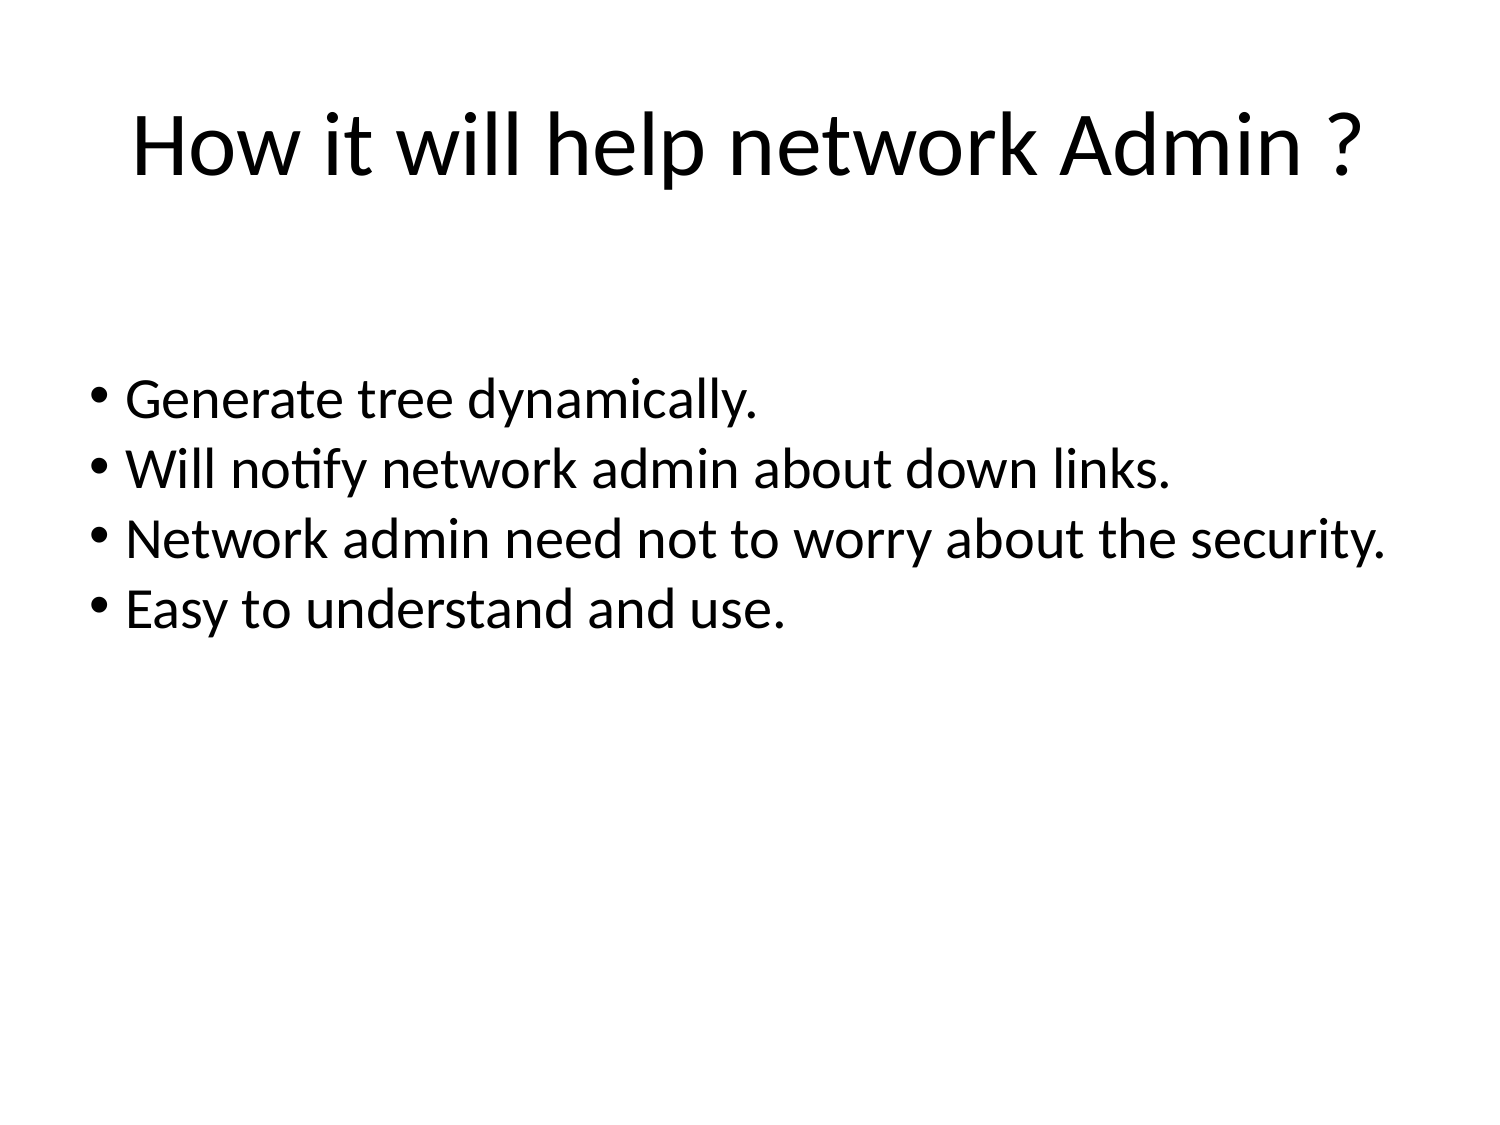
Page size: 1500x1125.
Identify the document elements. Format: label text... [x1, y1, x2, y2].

text_box How it will help network Admin ? [74, 45, 1425, 233]
text_box Generate tree dynamically. Will notify network admin about down links. Network admin need not to worry about the security. Easy to understand and use. [74, 262, 1425, 1005]
